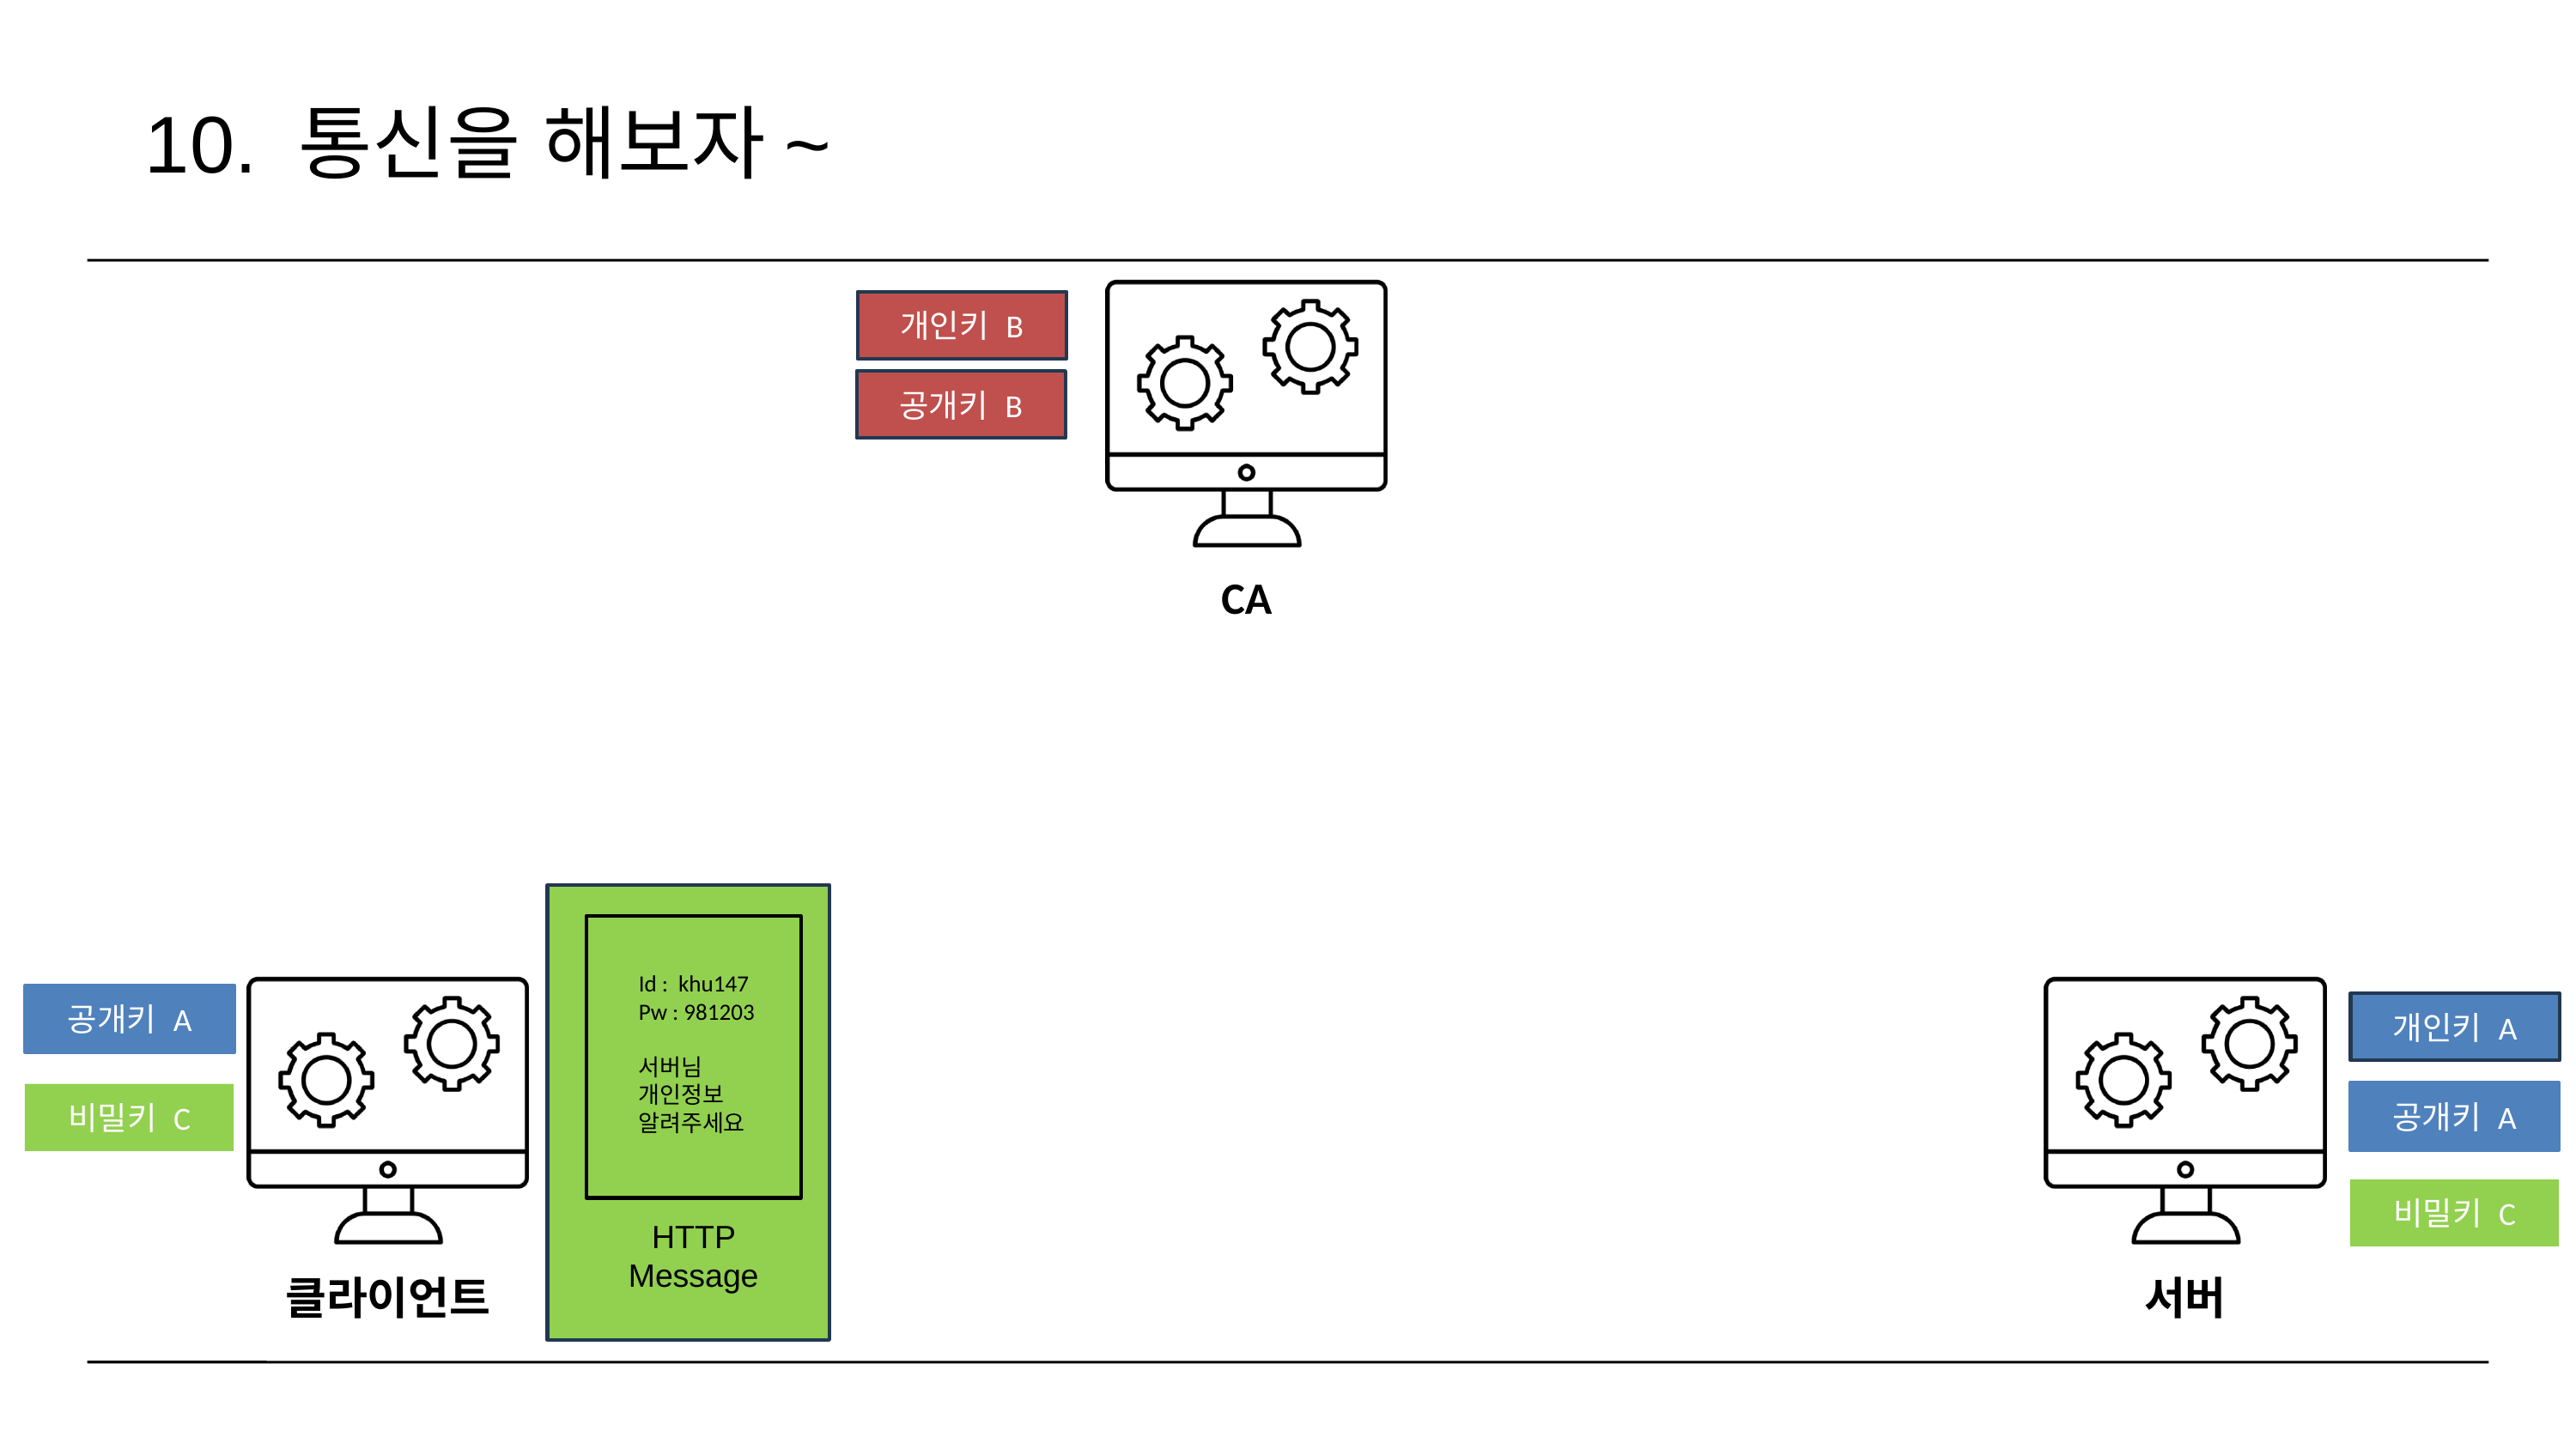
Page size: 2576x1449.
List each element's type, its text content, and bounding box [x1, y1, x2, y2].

text_box 개인키 B [856, 290, 1068, 361]
text_box 서버 [2111, 1263, 2259, 1331]
text_box 공개키 A [2348, 1081, 2561, 1152]
picture [246, 969, 530, 1252]
picture [1105, 271, 1388, 555]
text_box [545, 883, 831, 1342]
text_box 비밀키 C [2348, 1178, 2561, 1248]
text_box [586, 915, 801, 1301]
text_box 공개키 A [23, 984, 236, 1054]
text_box CA [1068, 563, 1425, 630]
text_box 비밀키 C [23, 1082, 235, 1153]
text_box 10. 통신을 해보자~ [144, 108, 1793, 190]
text_box 공개키 B [855, 369, 1067, 440]
text_box 개인키 A [2348, 991, 2561, 1062]
picture [2044, 969, 2327, 1252]
text_box 클라이언트 [210, 1263, 566, 1331]
